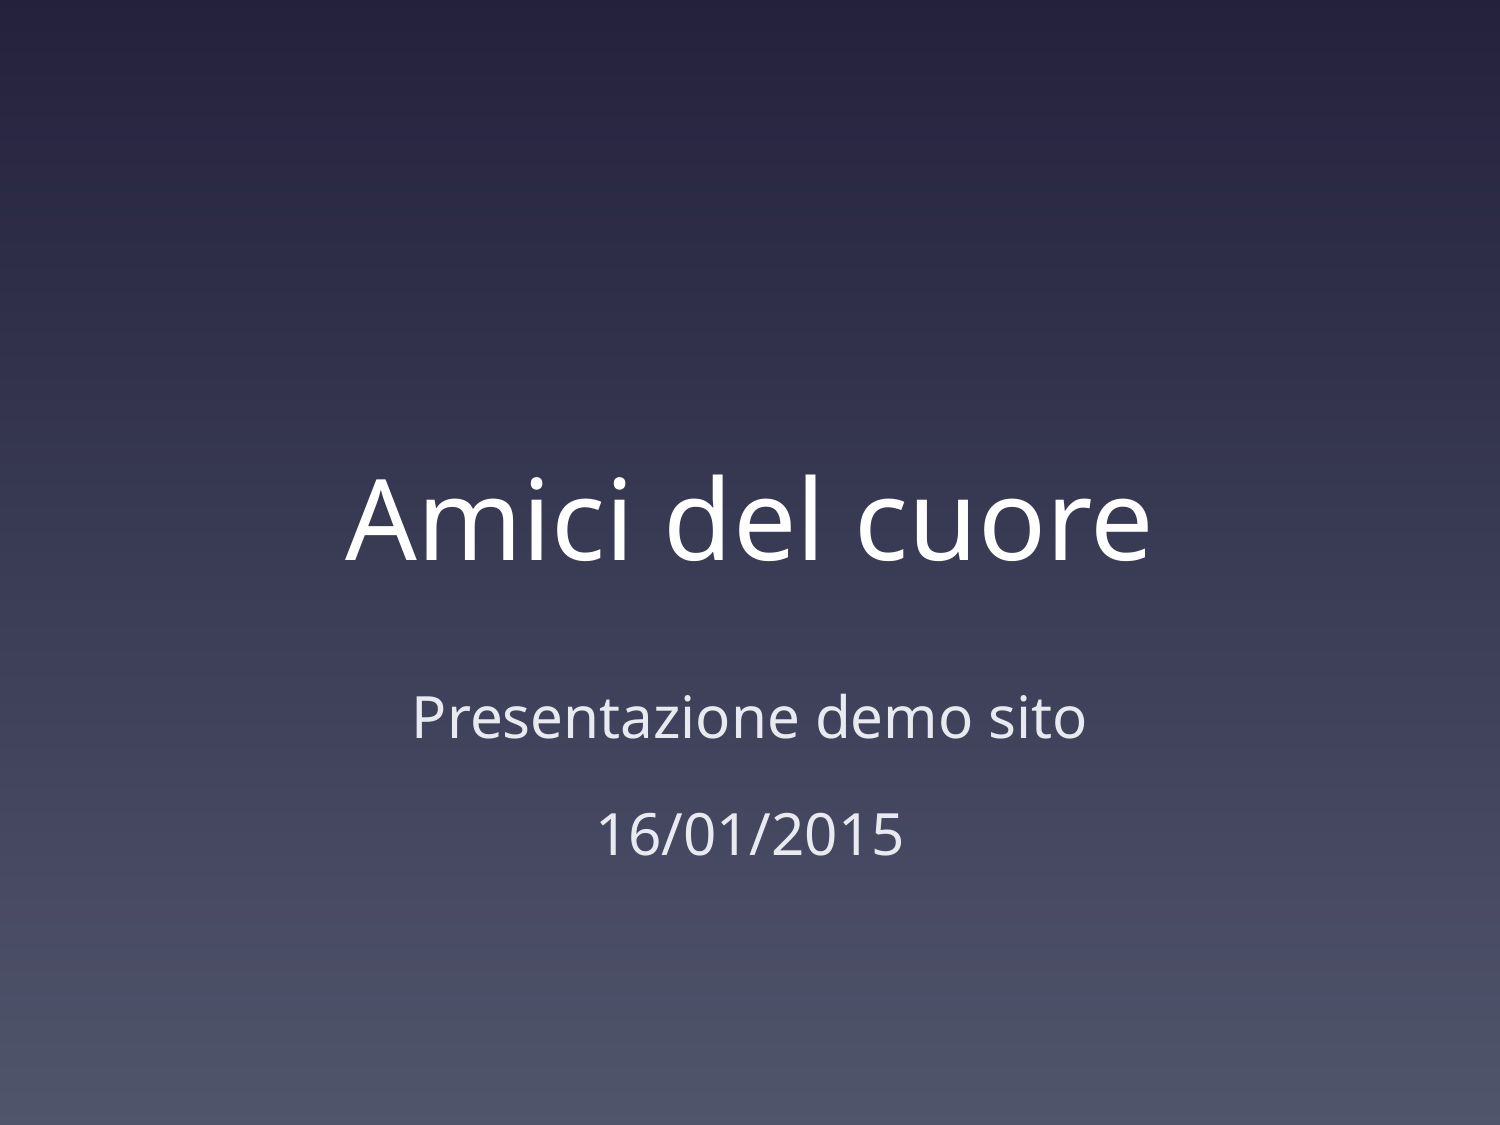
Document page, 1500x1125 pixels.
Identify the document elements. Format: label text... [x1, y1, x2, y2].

subtitle Presentazione demo sito 16/01/2015 [225, 637, 1275, 925]
title Amici del cuore [112, 349, 1388, 591]
